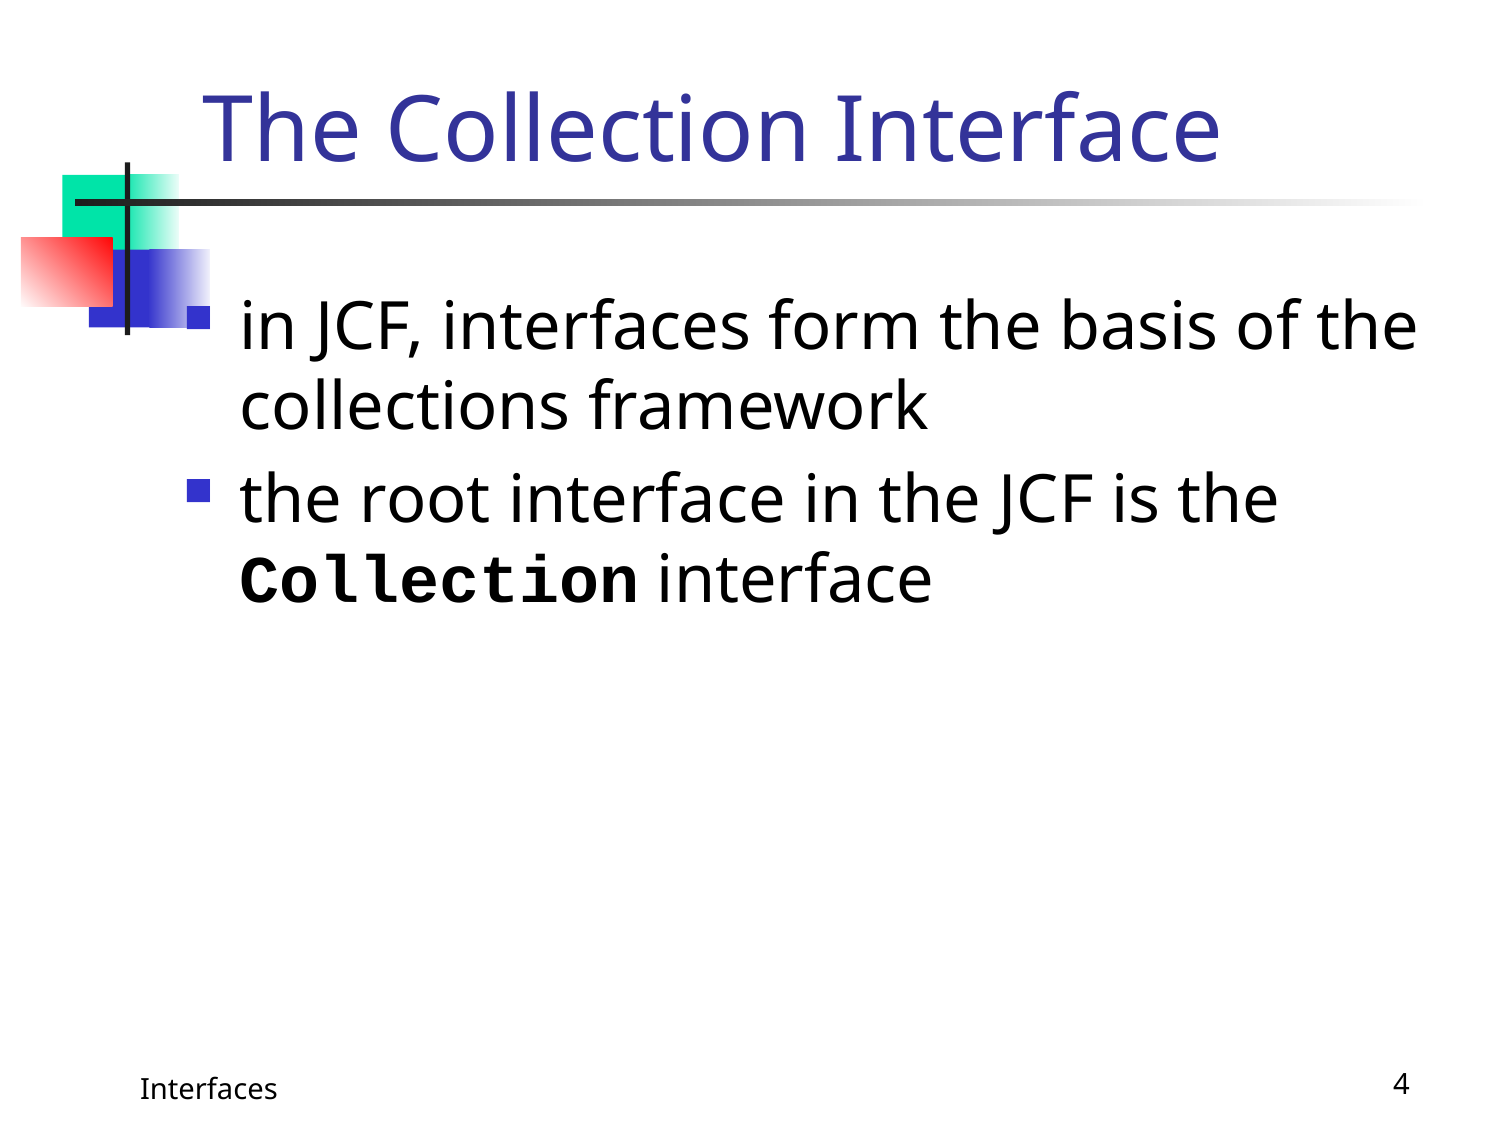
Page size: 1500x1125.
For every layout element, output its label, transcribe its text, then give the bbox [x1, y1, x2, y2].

slide_number 4 [1112, 1037, 1426, 1113]
list in JCF, interfaces form the basis of the collections framework the root interface in the JCF is the Collection interface [168, 275, 1500, 1031]
title The Collection Interface [187, 0, 1466, 188]
footer Interfaces [124, 1037, 601, 1113]
